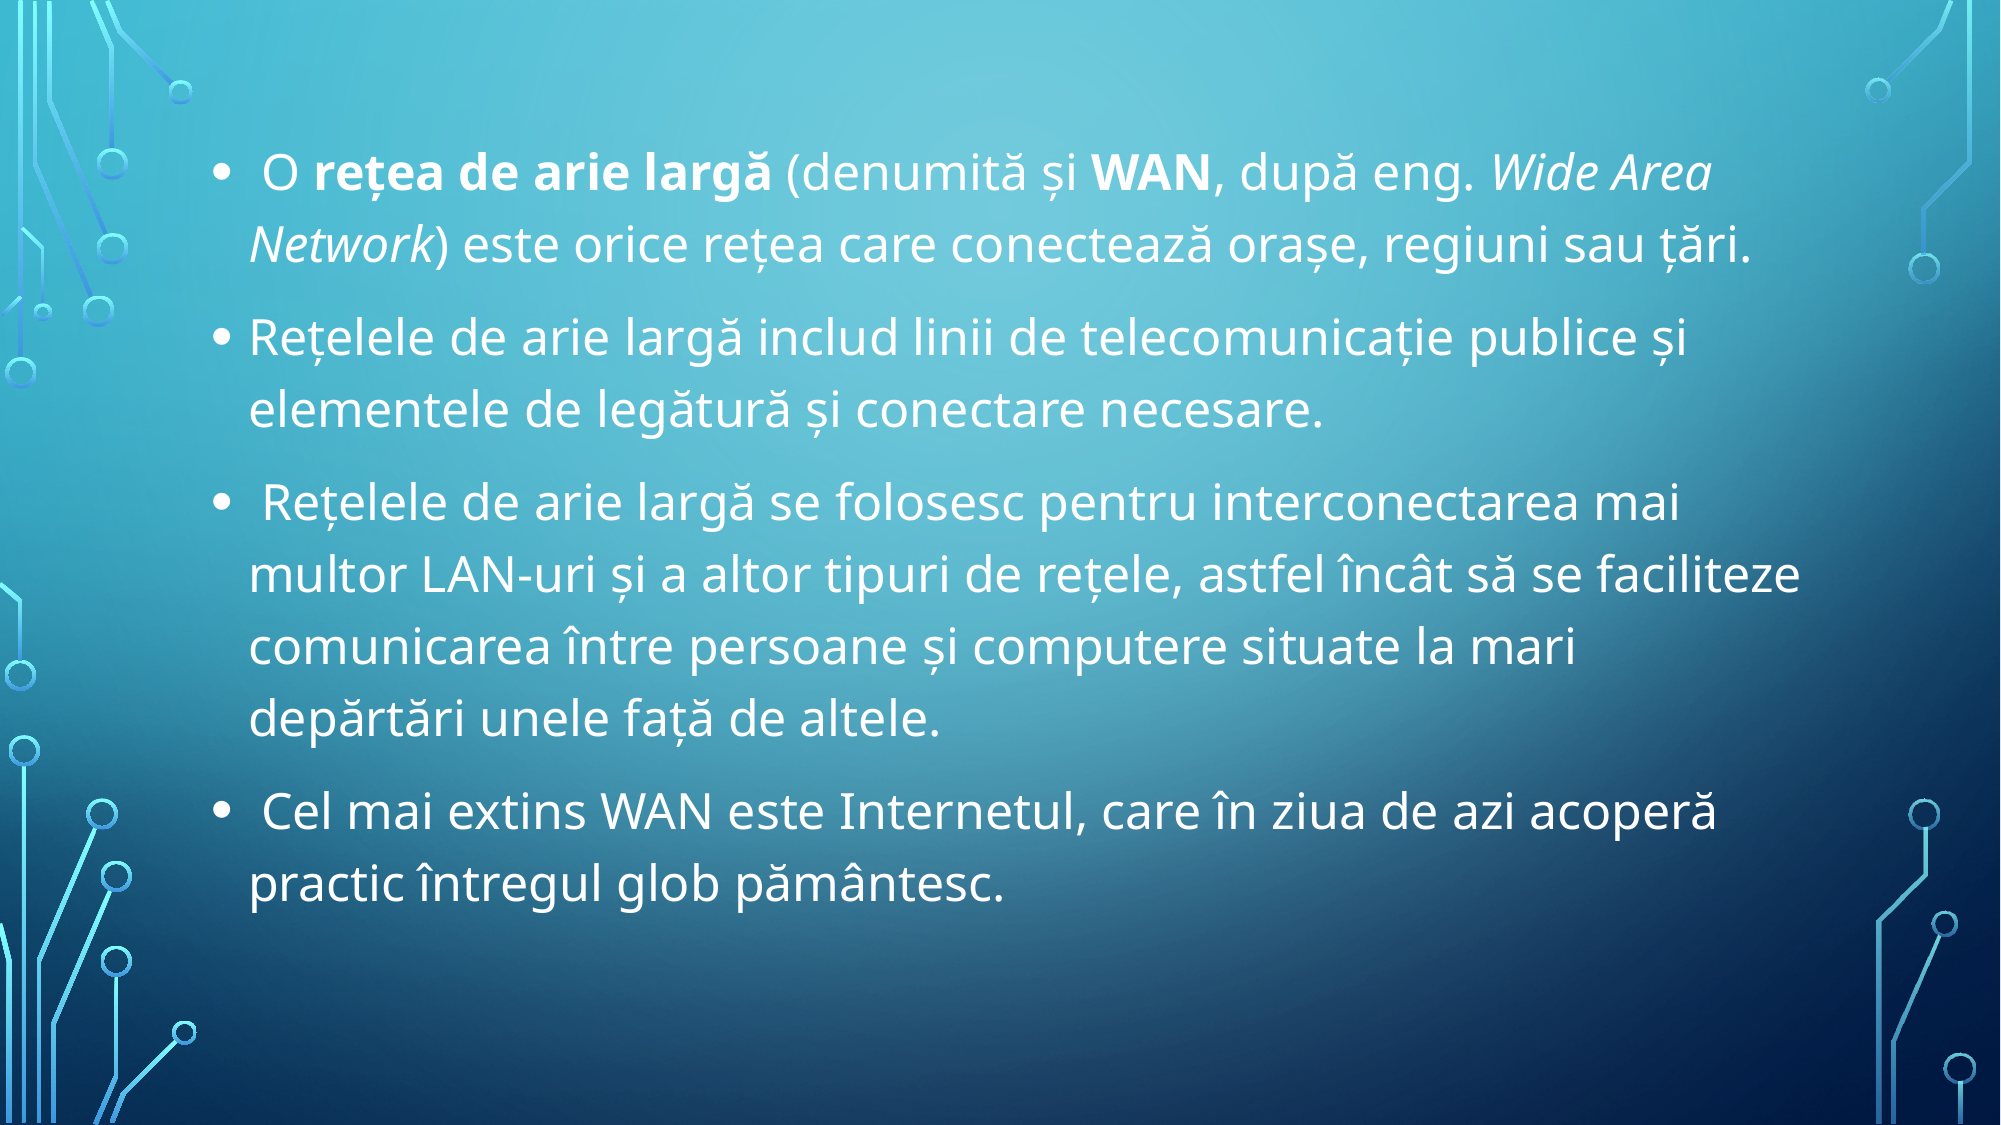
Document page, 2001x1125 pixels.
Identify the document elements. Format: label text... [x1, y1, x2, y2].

list O rețea de arie largă (denumită și WAN, după eng. Wide Area Network) este orice rețea care conectează orașe, regiuni sau țări. Rețelele de arie largă includ linii de telecomunicație publice și elementele de legătură și conectare necesare. Rețelele de arie largă se folosesc pentru interconectarea mai multor LAN-uri și a altor tipuri de rețele, astfel încât să se faciliteze comunicarea între persoane și computere situate la mari depărtări unele față de altele. Cel mai extins WAN este Internetul, care în ziua de azi acoperă practic întregul glob pământesc. [195, 121, 1821, 950]
